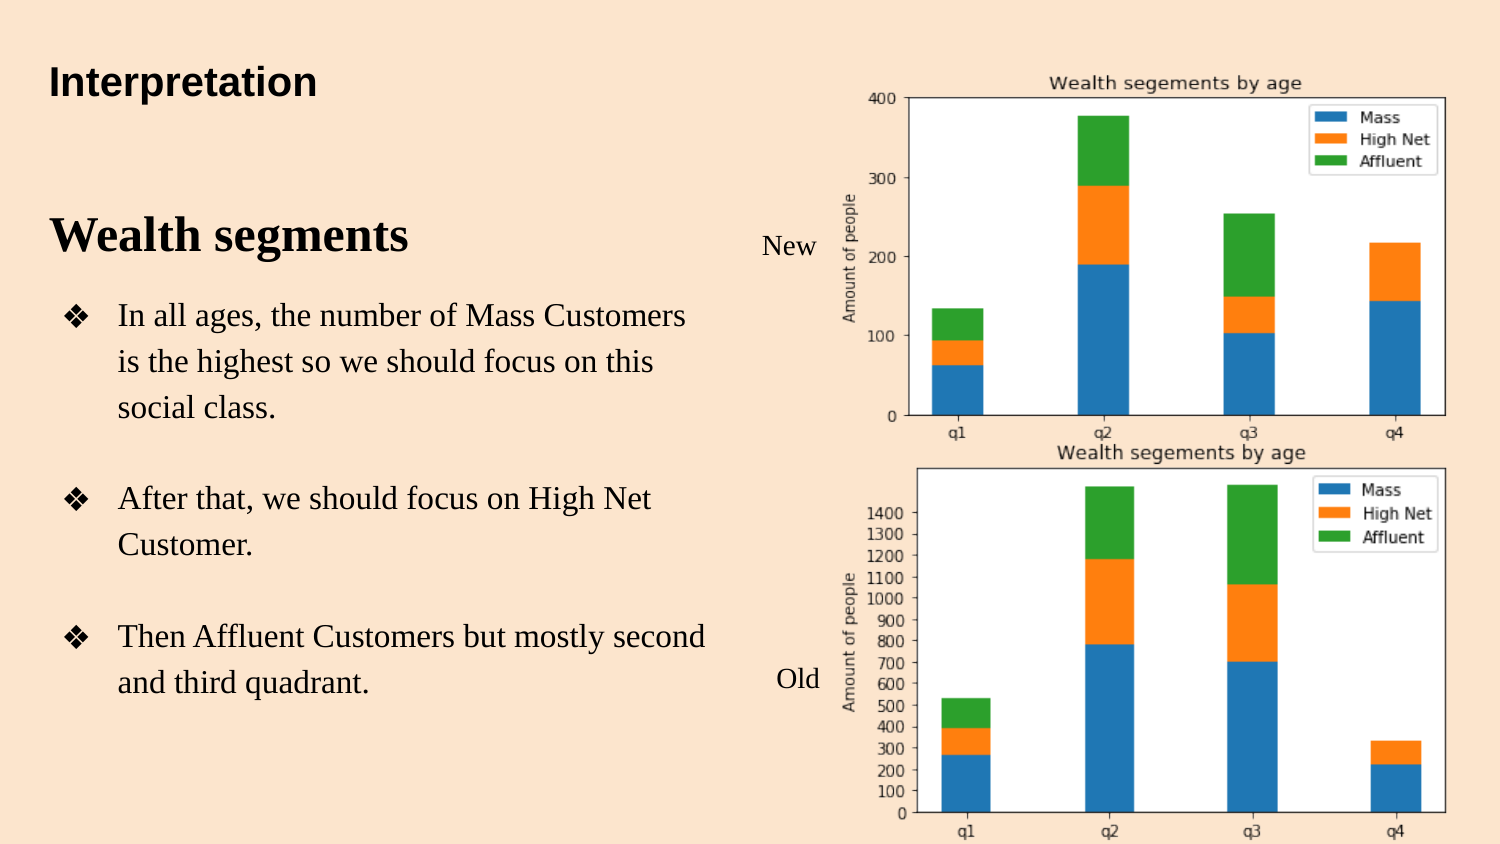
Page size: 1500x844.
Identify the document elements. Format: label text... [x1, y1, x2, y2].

text_box Interpretation [33, 40, 1439, 165]
text_box New [754, 218, 828, 270]
text_box In all ages, the number of Mass Customers is the highest so we should focus on this social class. After that, we should focus on High Net Customer. Then Affluent Customers but mostly second and third quadrant. [46, 272, 725, 764]
picture [833, 65, 1462, 844]
text_box Old [768, 651, 828, 703]
text_box Wealth segments [33, 177, 828, 272]
